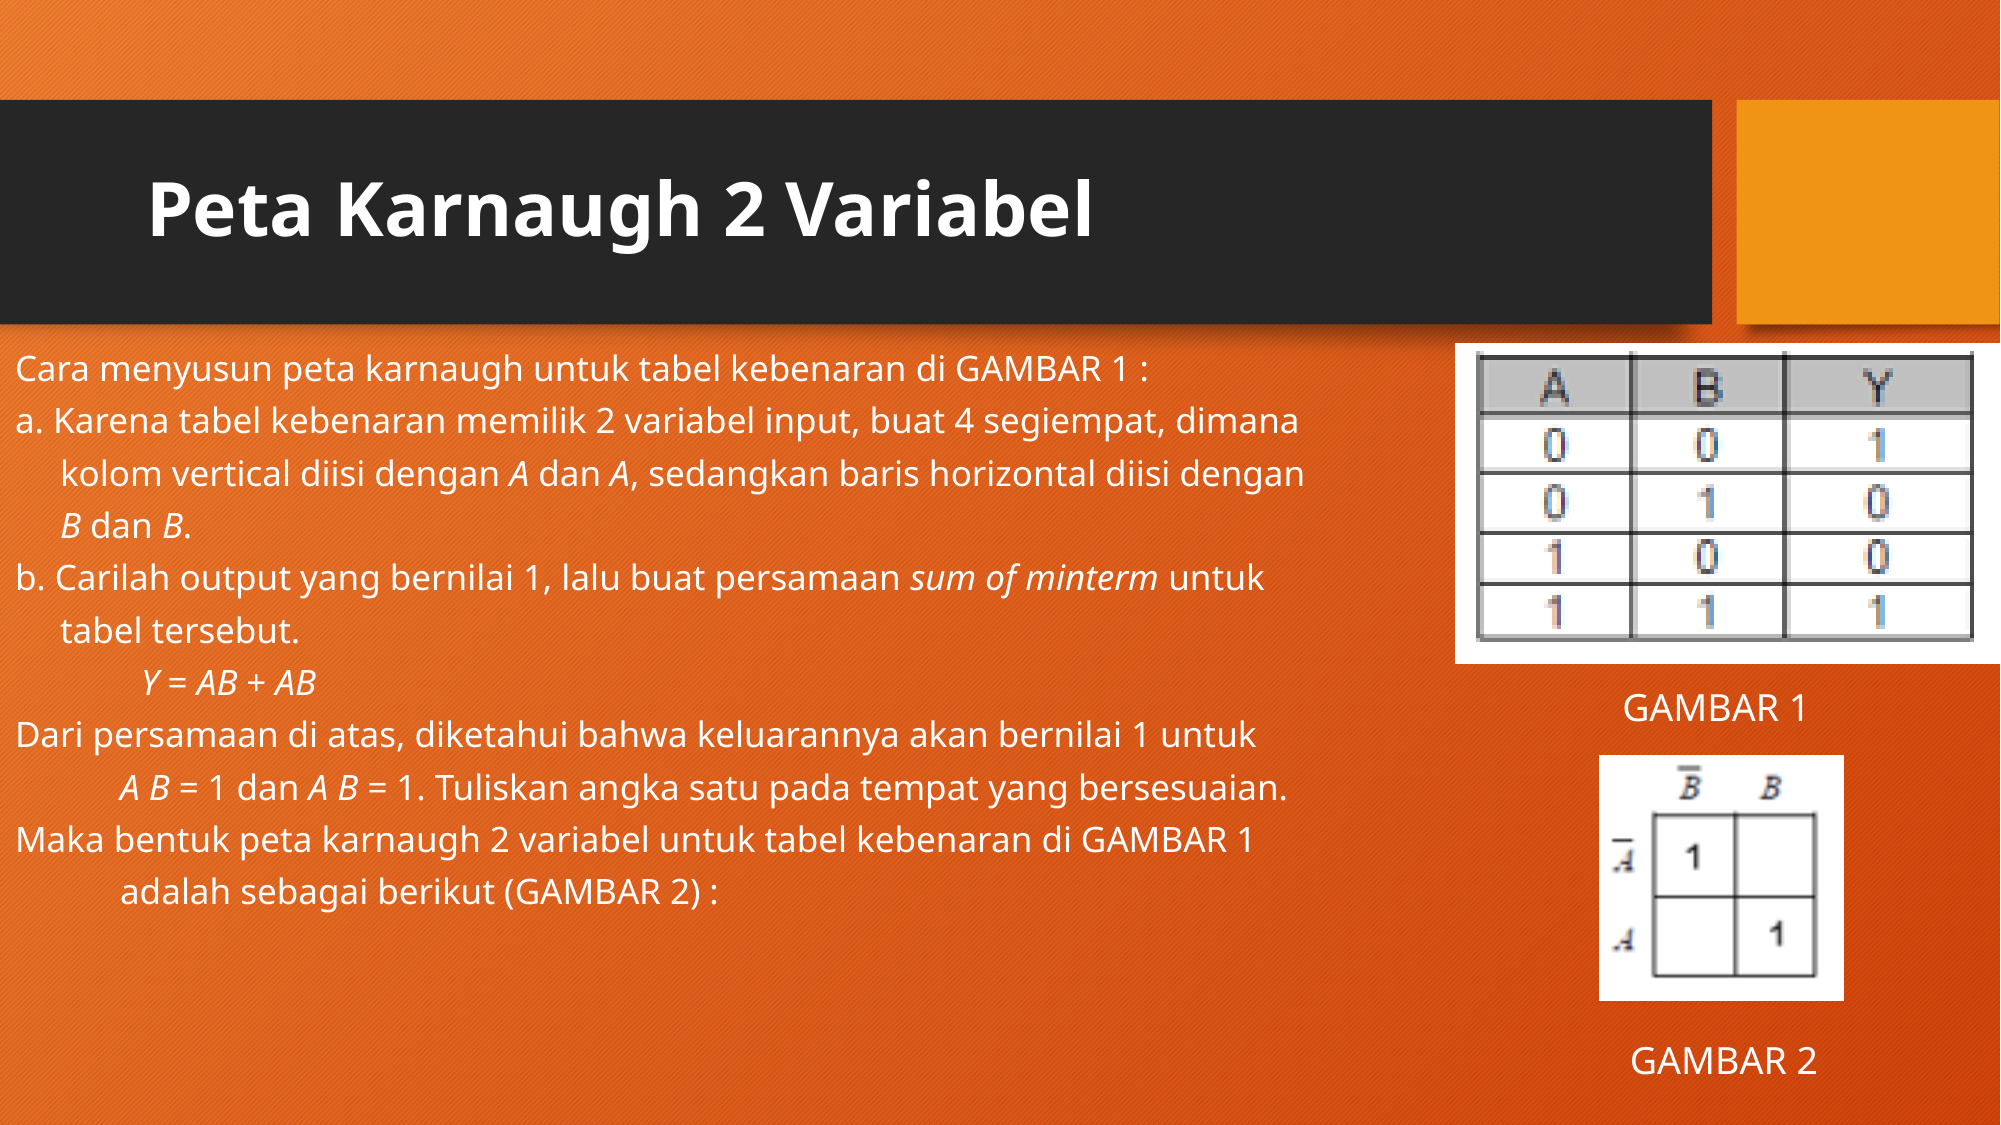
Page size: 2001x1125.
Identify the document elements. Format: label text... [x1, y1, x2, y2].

picture [1598, 755, 1844, 1001]
picture [0, 325, 2000, 664]
list Cara menyusun peta karnaugh untuk tabel kebenaran di GAMBAR 1 : a. Karena tabel kebenaran memilik 2 variabel input, buat 4 segiempat, dimana kolom vertical diisi dengan A dan A, sedangkan baris horizontal diisi dengan B dan B. b. Carilah output yang bernilai 1, lalu buat persamaan sum of minterm untuk tabel tersebut. Y = AB + AB Dari persamaan di atas, diketahui bahwa keluarannya akan bernilai 1 untuk A B = 1 dan A B = 1. Tuliskan angka satu pada tempat yang bersesuaian. Maka bentuk peta karnaugh 2 variabel untuk tabel kebenaran di GAMBAR 1 adalah sebagai berikut (GAMBAR 2) : [0, 343, 1484, 935]
text_box GAMBAR 1 [1607, 676, 1876, 737]
title Peta Karnaugh 2 Variabel [111, 123, 1689, 301]
text_box GAMBAR 2 [1615, 1029, 1840, 1090]
